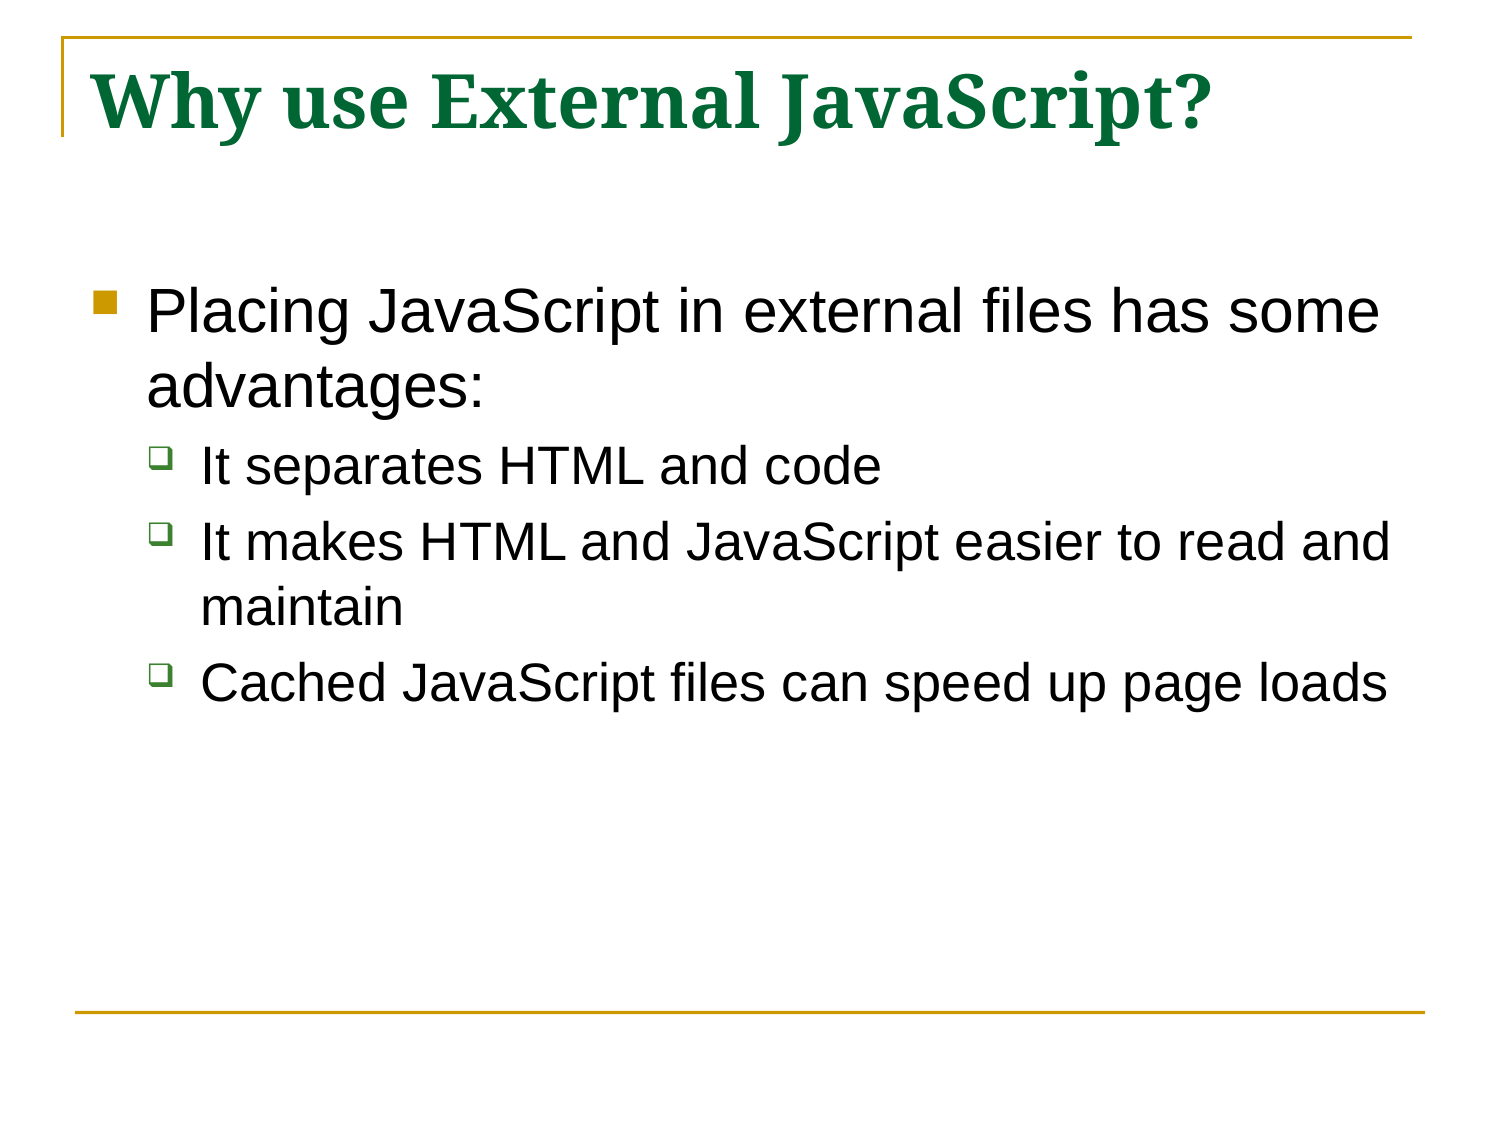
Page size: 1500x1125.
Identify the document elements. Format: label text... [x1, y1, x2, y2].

list Placing JavaScript in external files has some advantages: It separates HTML and code It makes HTML and JavaScript easier to read and maintain Cached JavaScript files can speed up page loads [75, 262, 1425, 1006]
title Why use External JavaScript? [75, 45, 1500, 233]
